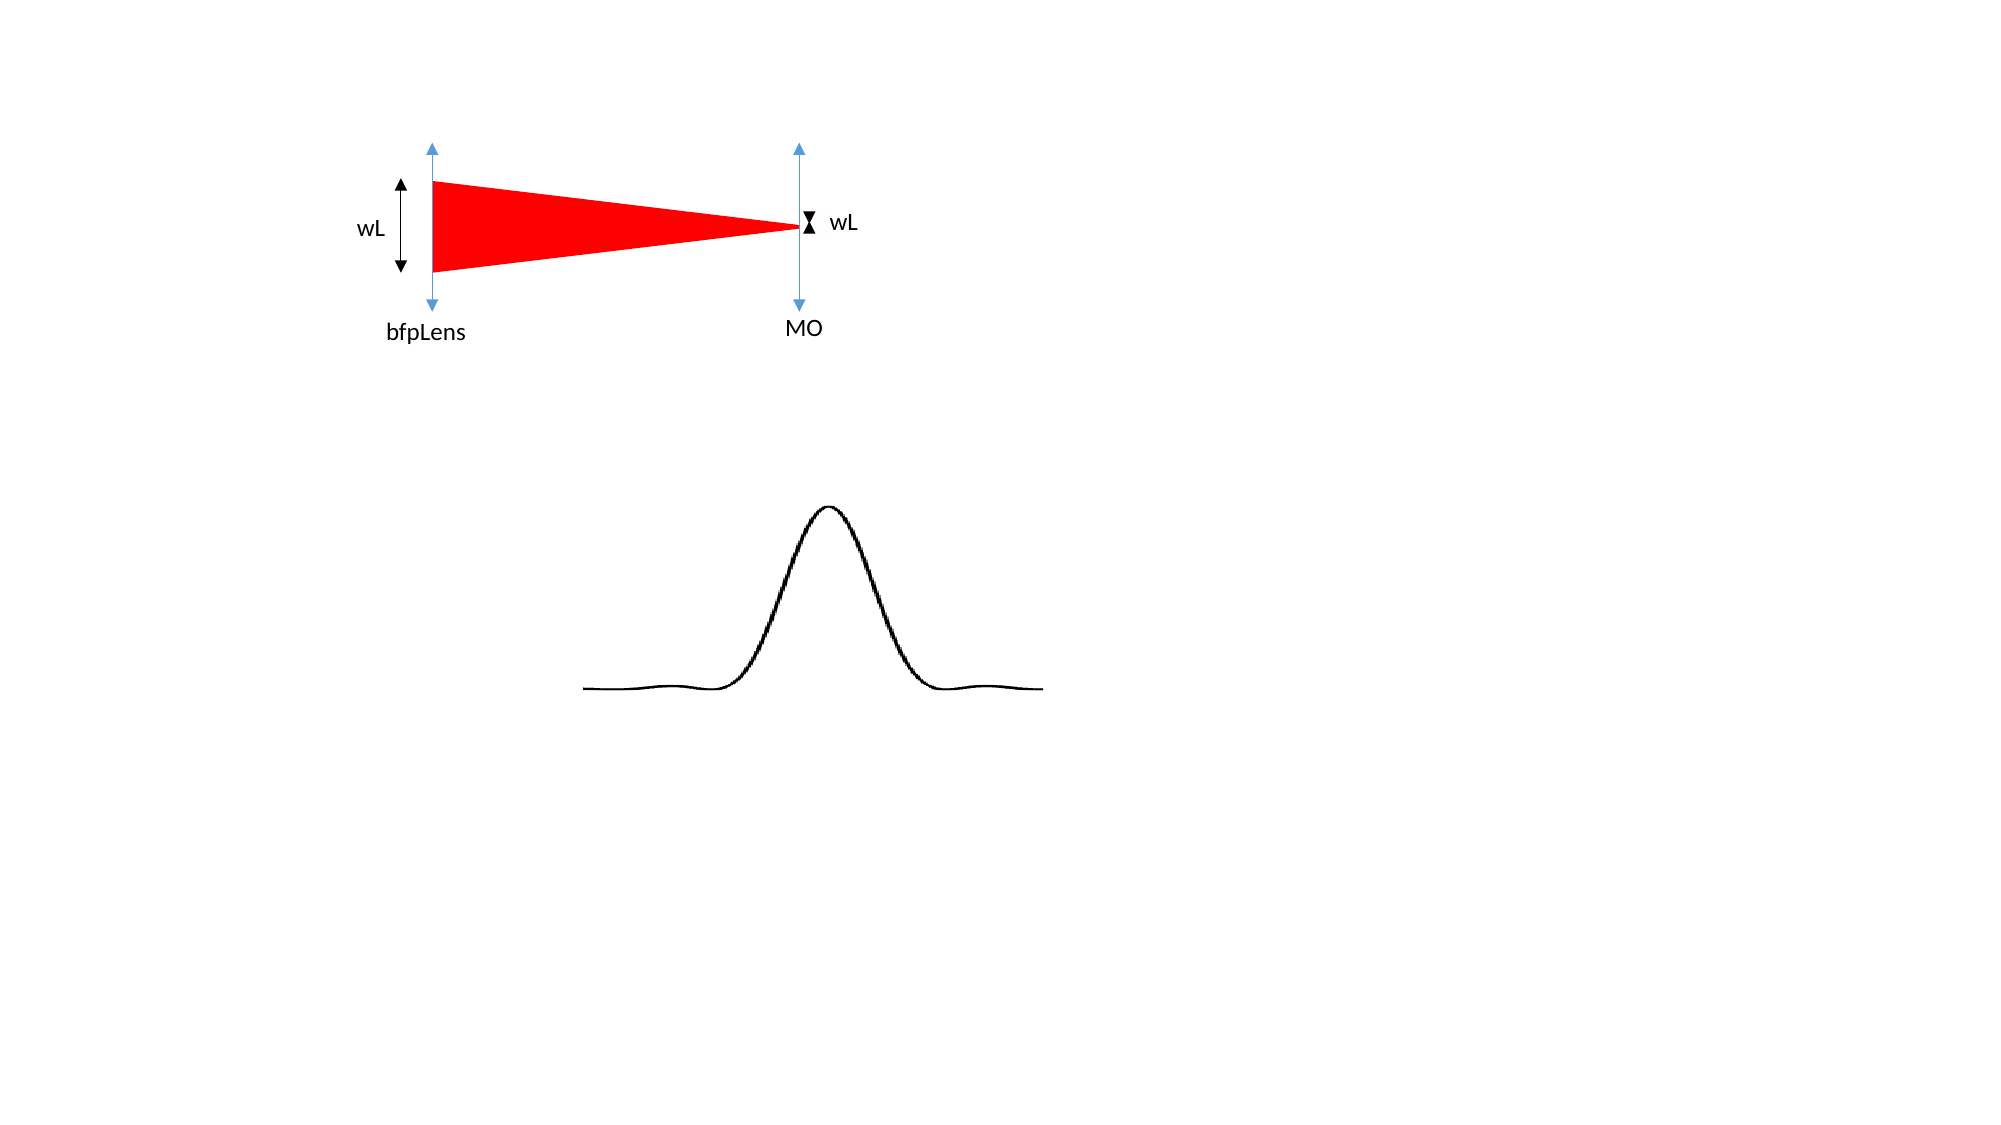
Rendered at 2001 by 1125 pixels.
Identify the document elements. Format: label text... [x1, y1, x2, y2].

text_box [433, 179, 799, 274]
picture [583, 425, 1044, 783]
text_box bfpLens [371, 308, 482, 354]
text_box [803, 198, 874, 250]
text_box MO [770, 303, 838, 349]
text_box wL [342, 204, 400, 249]
